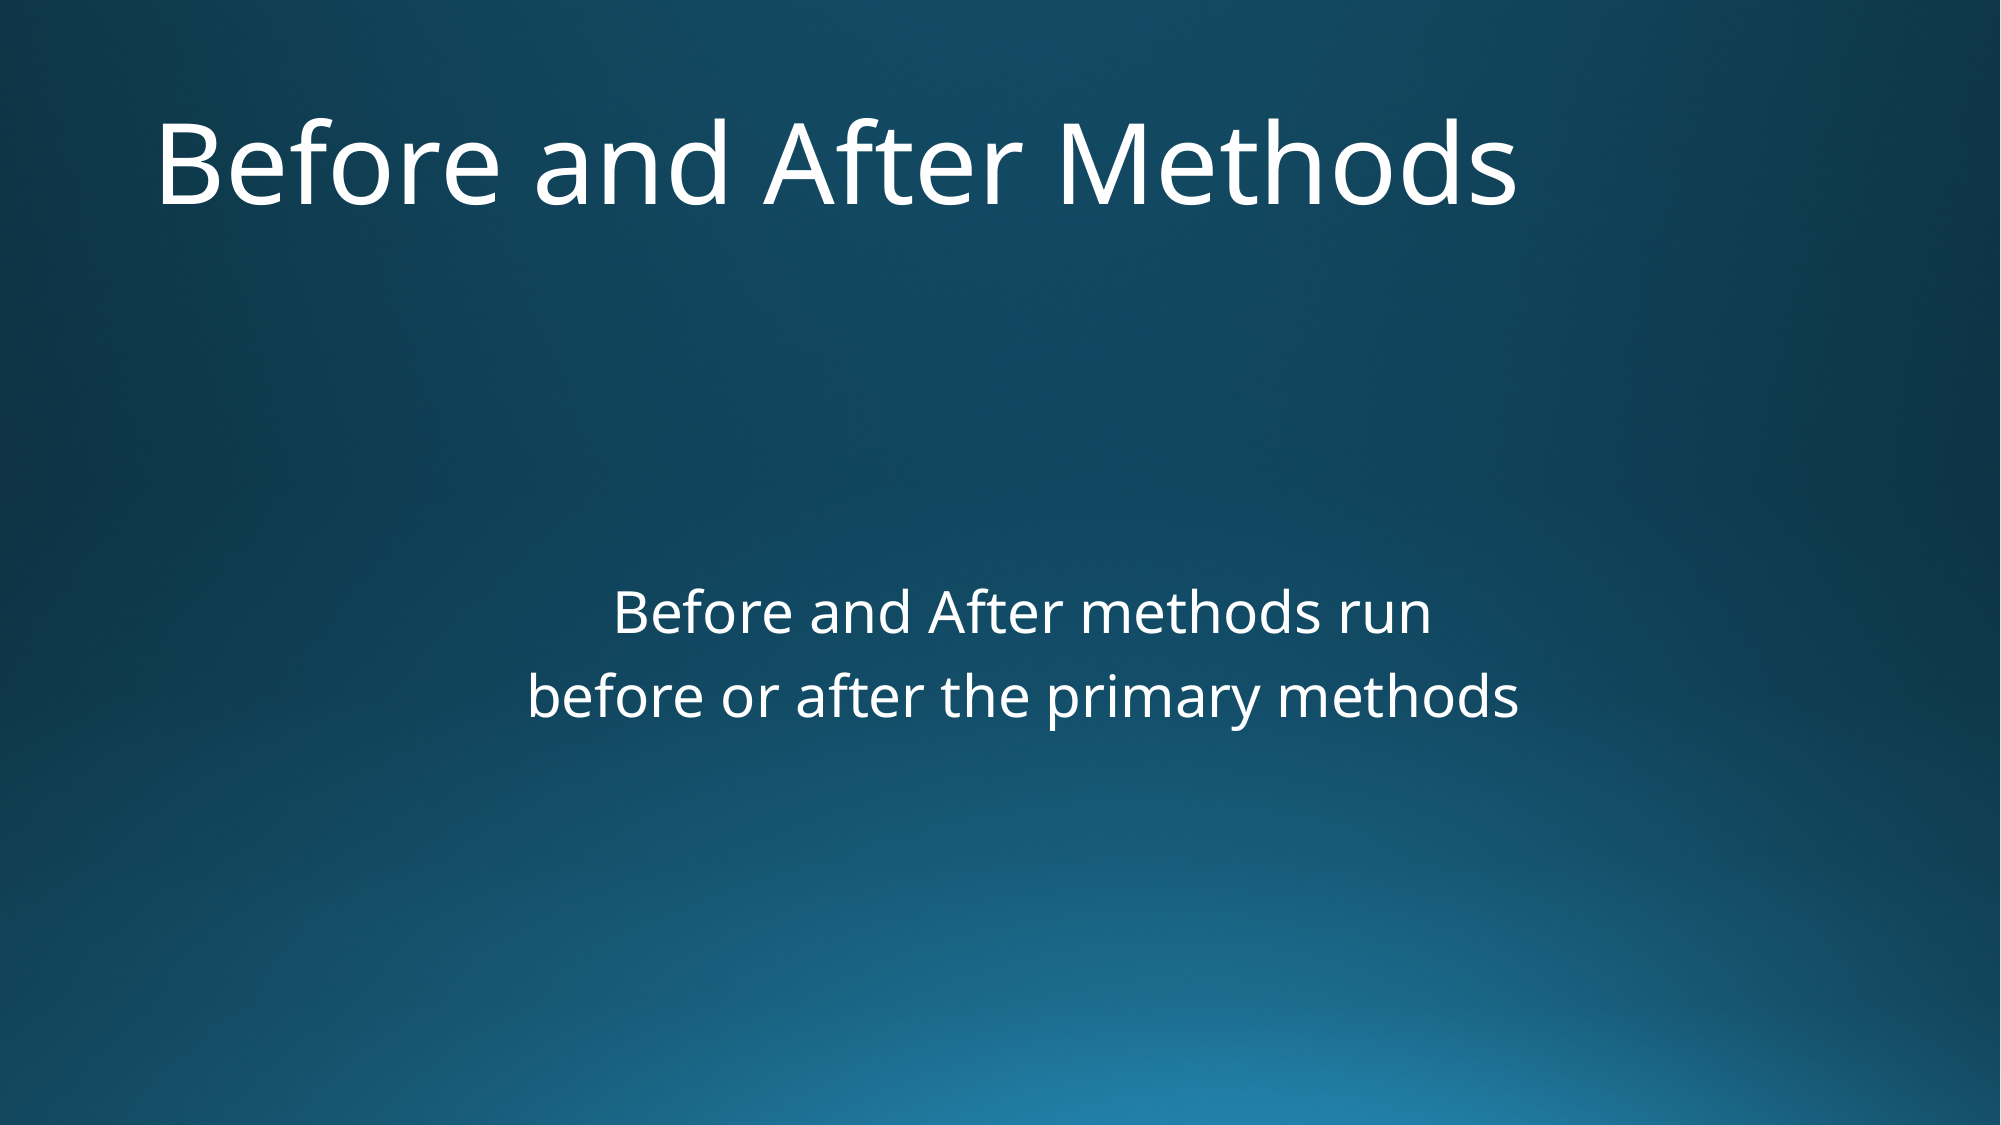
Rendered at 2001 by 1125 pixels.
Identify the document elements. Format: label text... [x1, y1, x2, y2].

list Before and After methods run before or after the primary methods [183, 299, 1863, 1014]
title Before and After Methods [137, 59, 1863, 278]
picture [0, 0, 2001, 1125]
